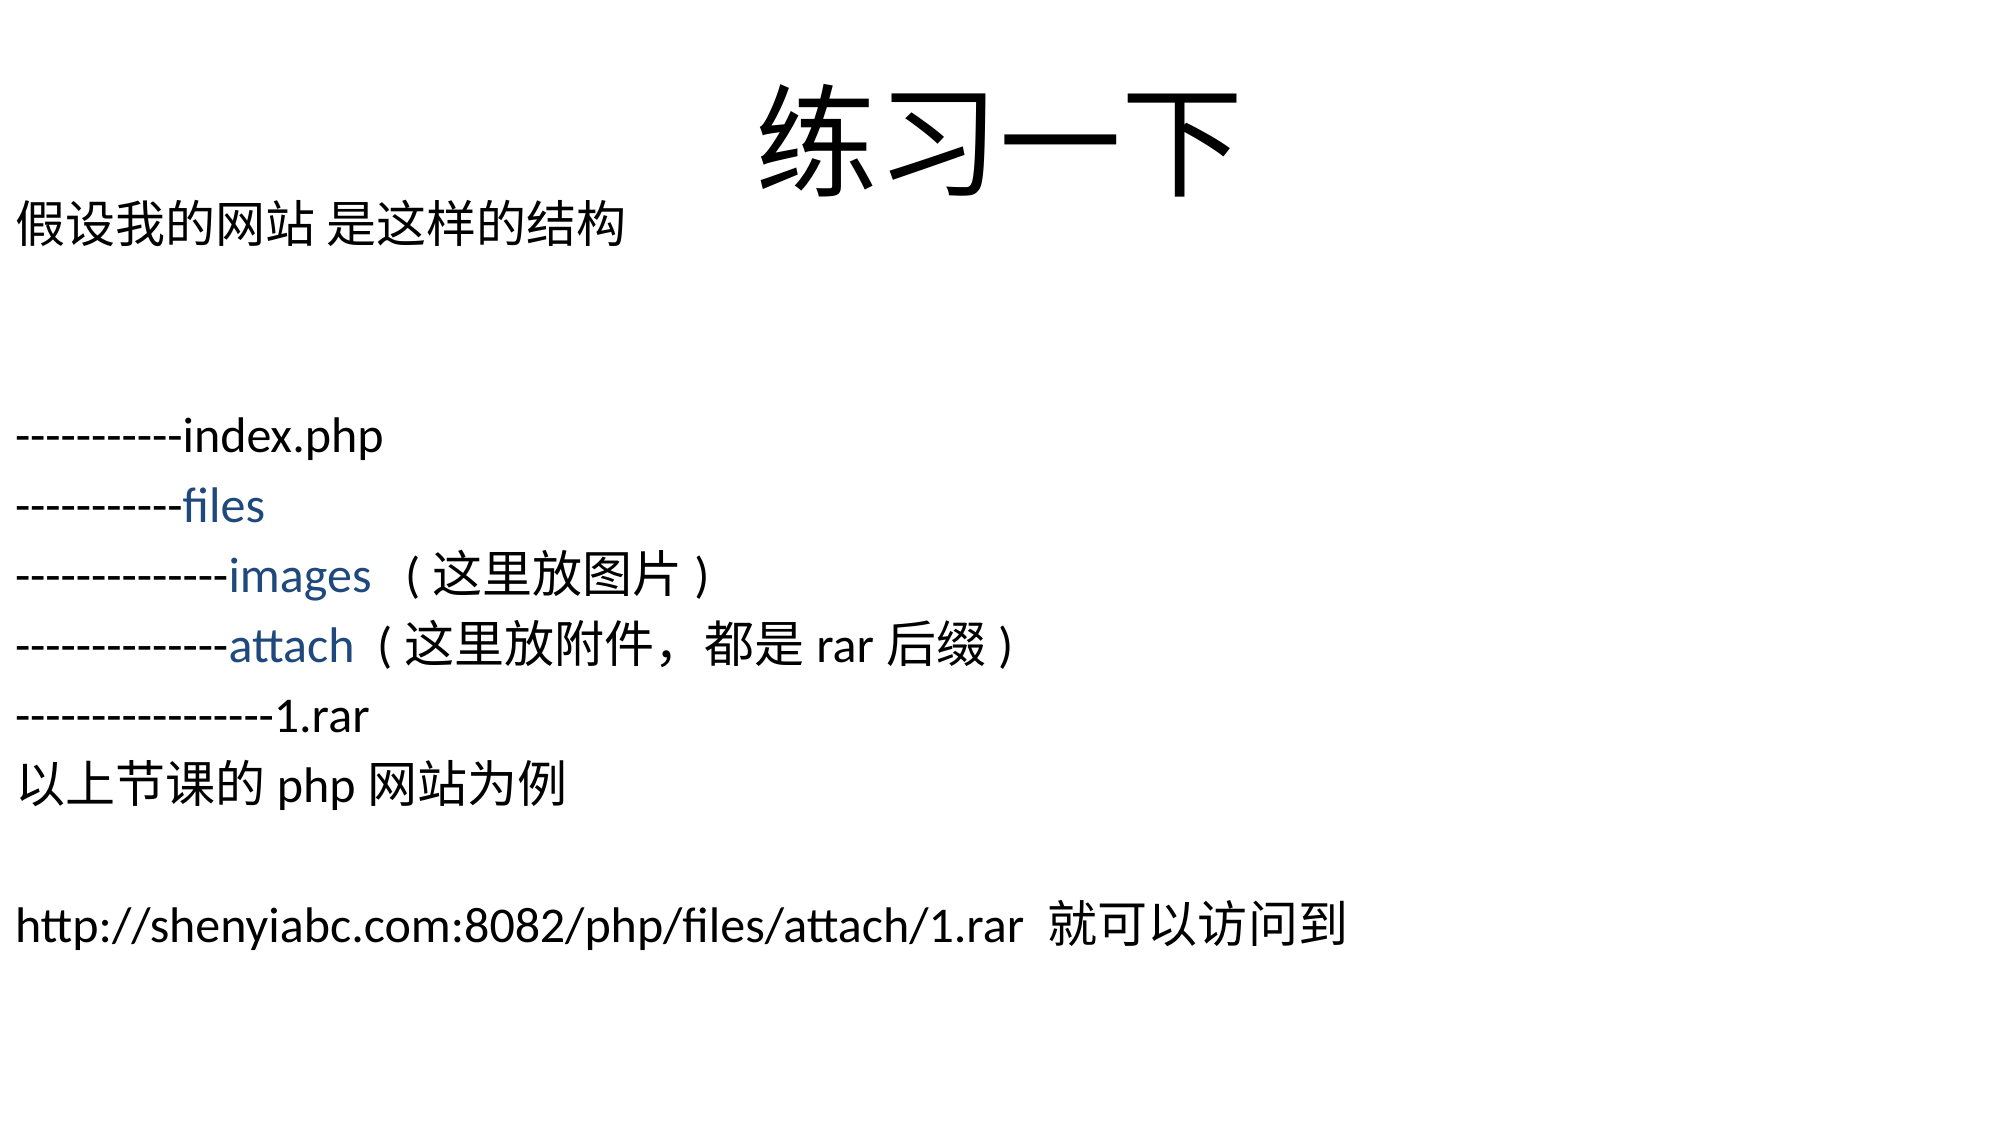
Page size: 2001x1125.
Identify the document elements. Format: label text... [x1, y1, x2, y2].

list 假设我的网站 是这样的结构 -----------index.php -----------files --------------images (这里放图片) --------------attach (这里放附件，都是rar后缀) -----------------1.rar 以上节课的php网站为例 http://shenyiabc.com:8082/php/files/attach/1.rar 就可以访问到 [0, 185, 1855, 1036]
title 练习一下 [99, 45, 1900, 233]
